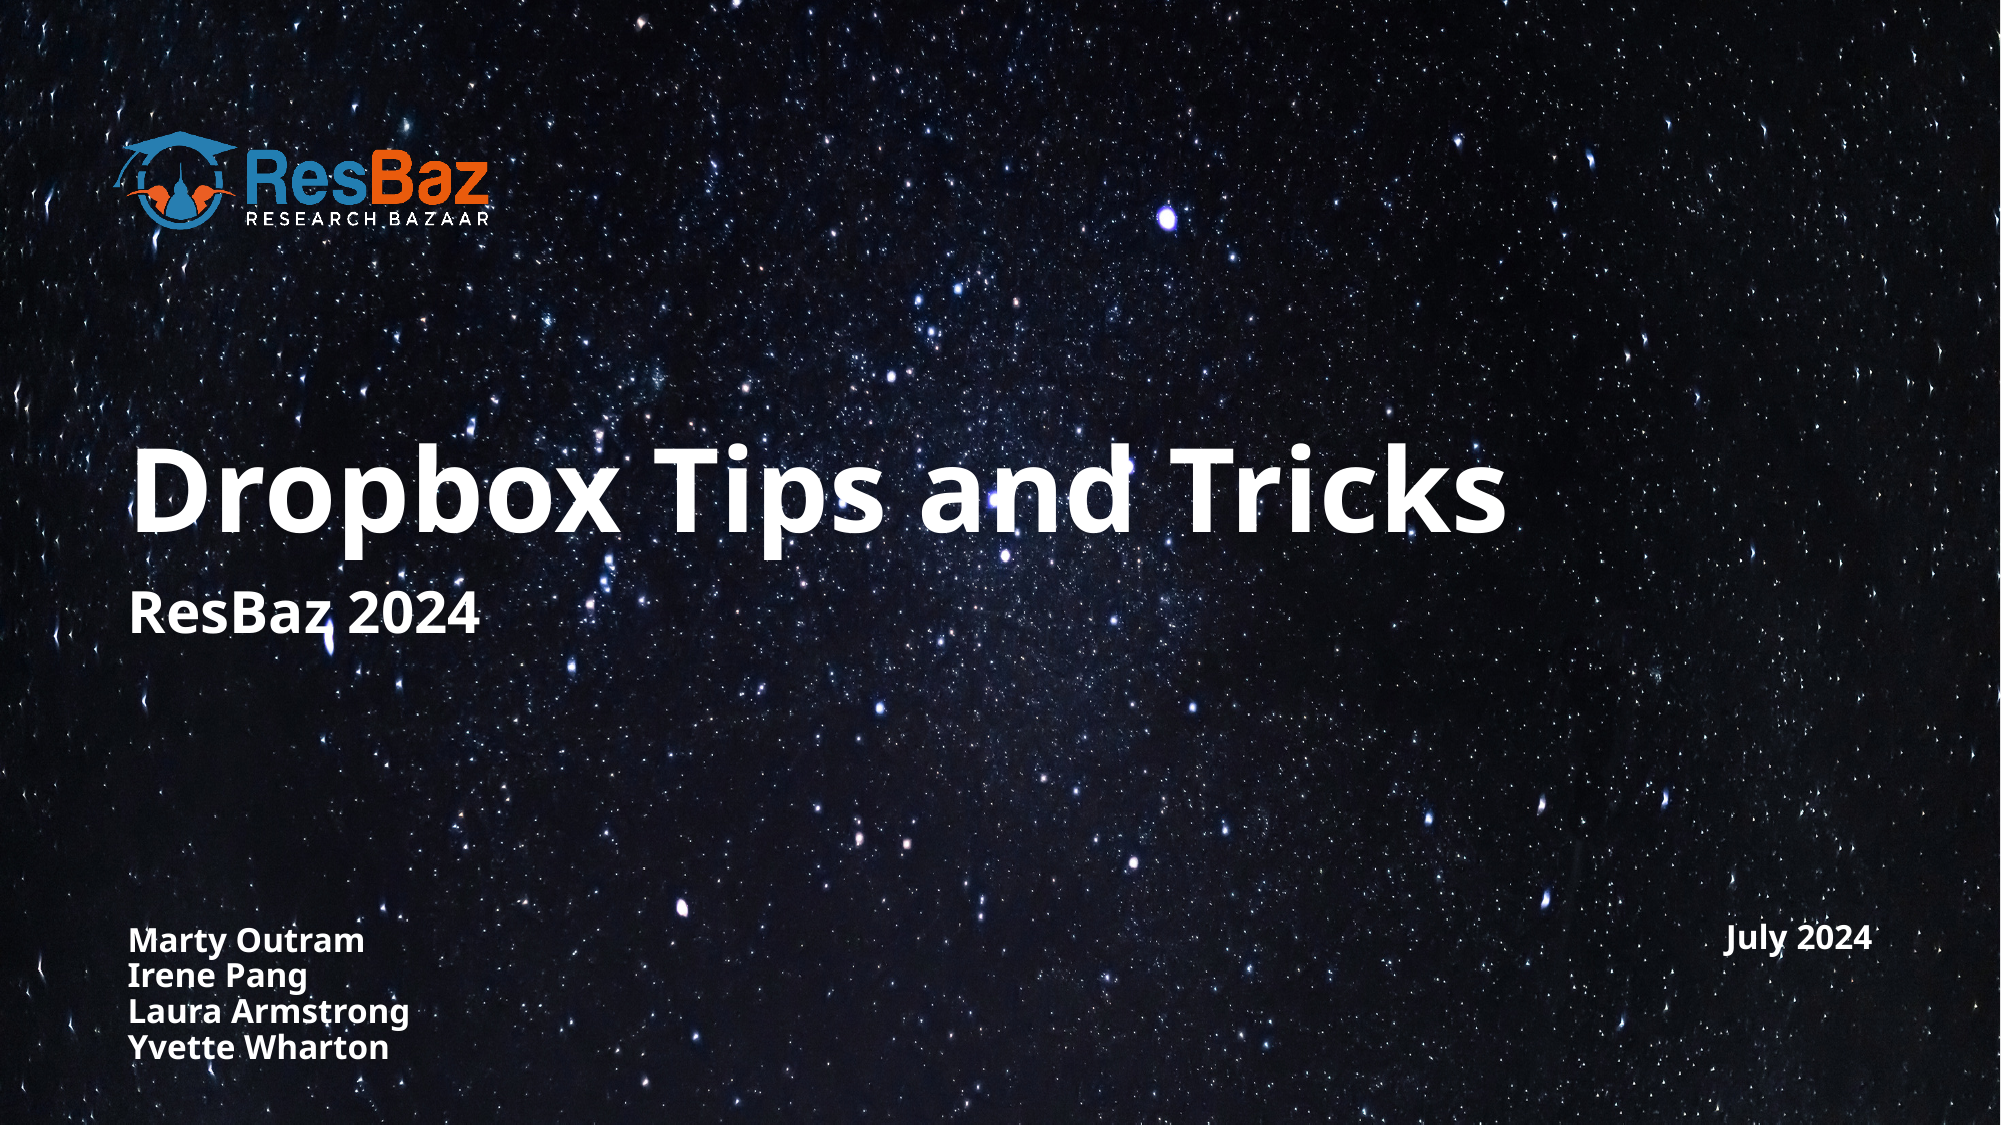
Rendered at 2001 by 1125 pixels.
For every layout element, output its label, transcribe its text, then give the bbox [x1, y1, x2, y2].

list Dropbox Tips and Tricks [112, 423, 1614, 574]
list July 2024 [1507, 913, 1888, 976]
list Marty Outram Irene Pang Laura Armstrong Yvette Wharton [112, 915, 538, 978]
picture [0, 0, 2001, 1125]
subtitle ResBaz 2024 [112, 575, 1430, 660]
